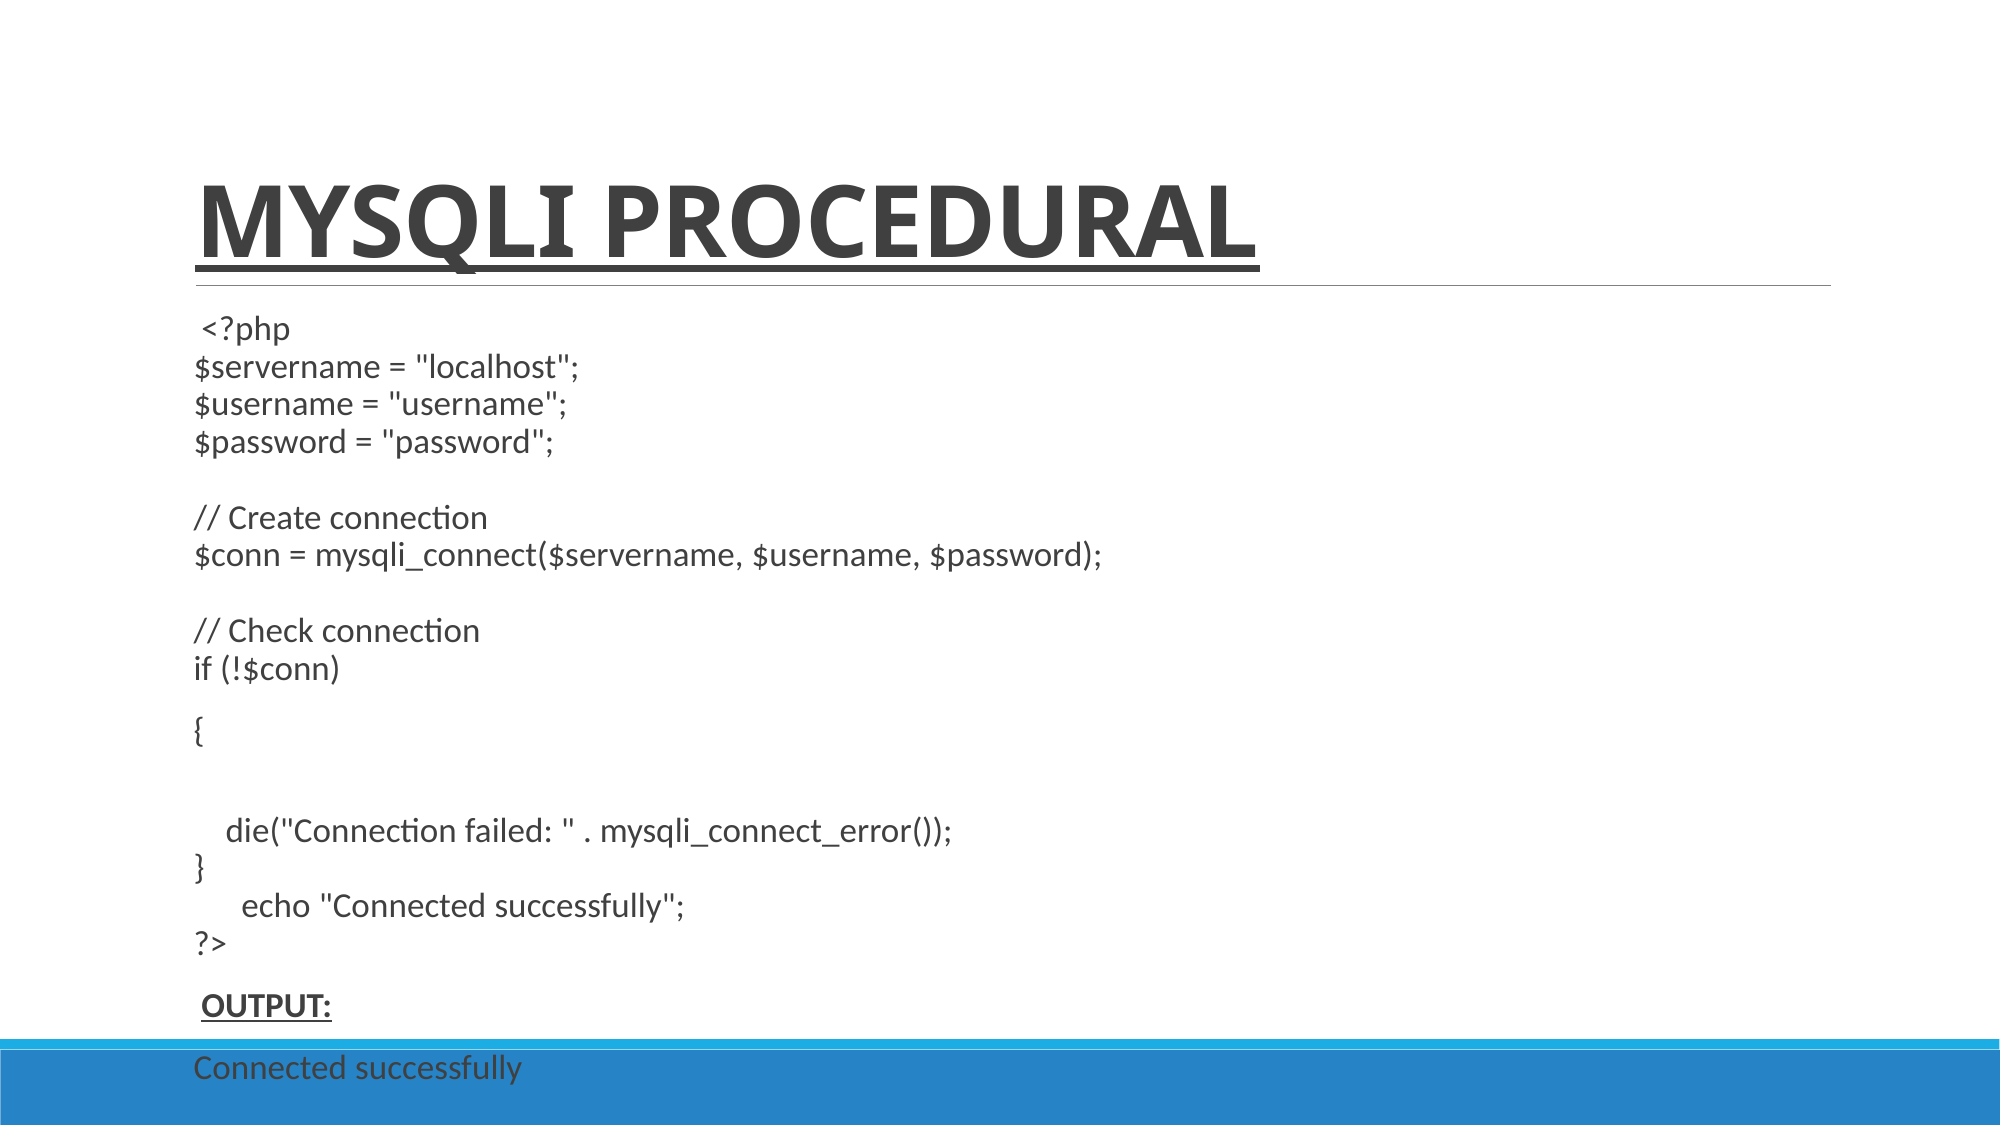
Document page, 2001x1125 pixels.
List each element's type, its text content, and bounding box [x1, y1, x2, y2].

list <?php $servername = "localhost"; $username = "username"; $password = "password"; // Create connection $conn = mysqli_connect($servername, $username, $password); // Check connection if (!$conn) { die("Connection failed: " . mysqli_connect_error()); } echo "Connected successfully"; ?> OUTPUT: Connected successfully [180, 302, 1848, 1098]
title MySQLi Procedural [180, 47, 1830, 285]
